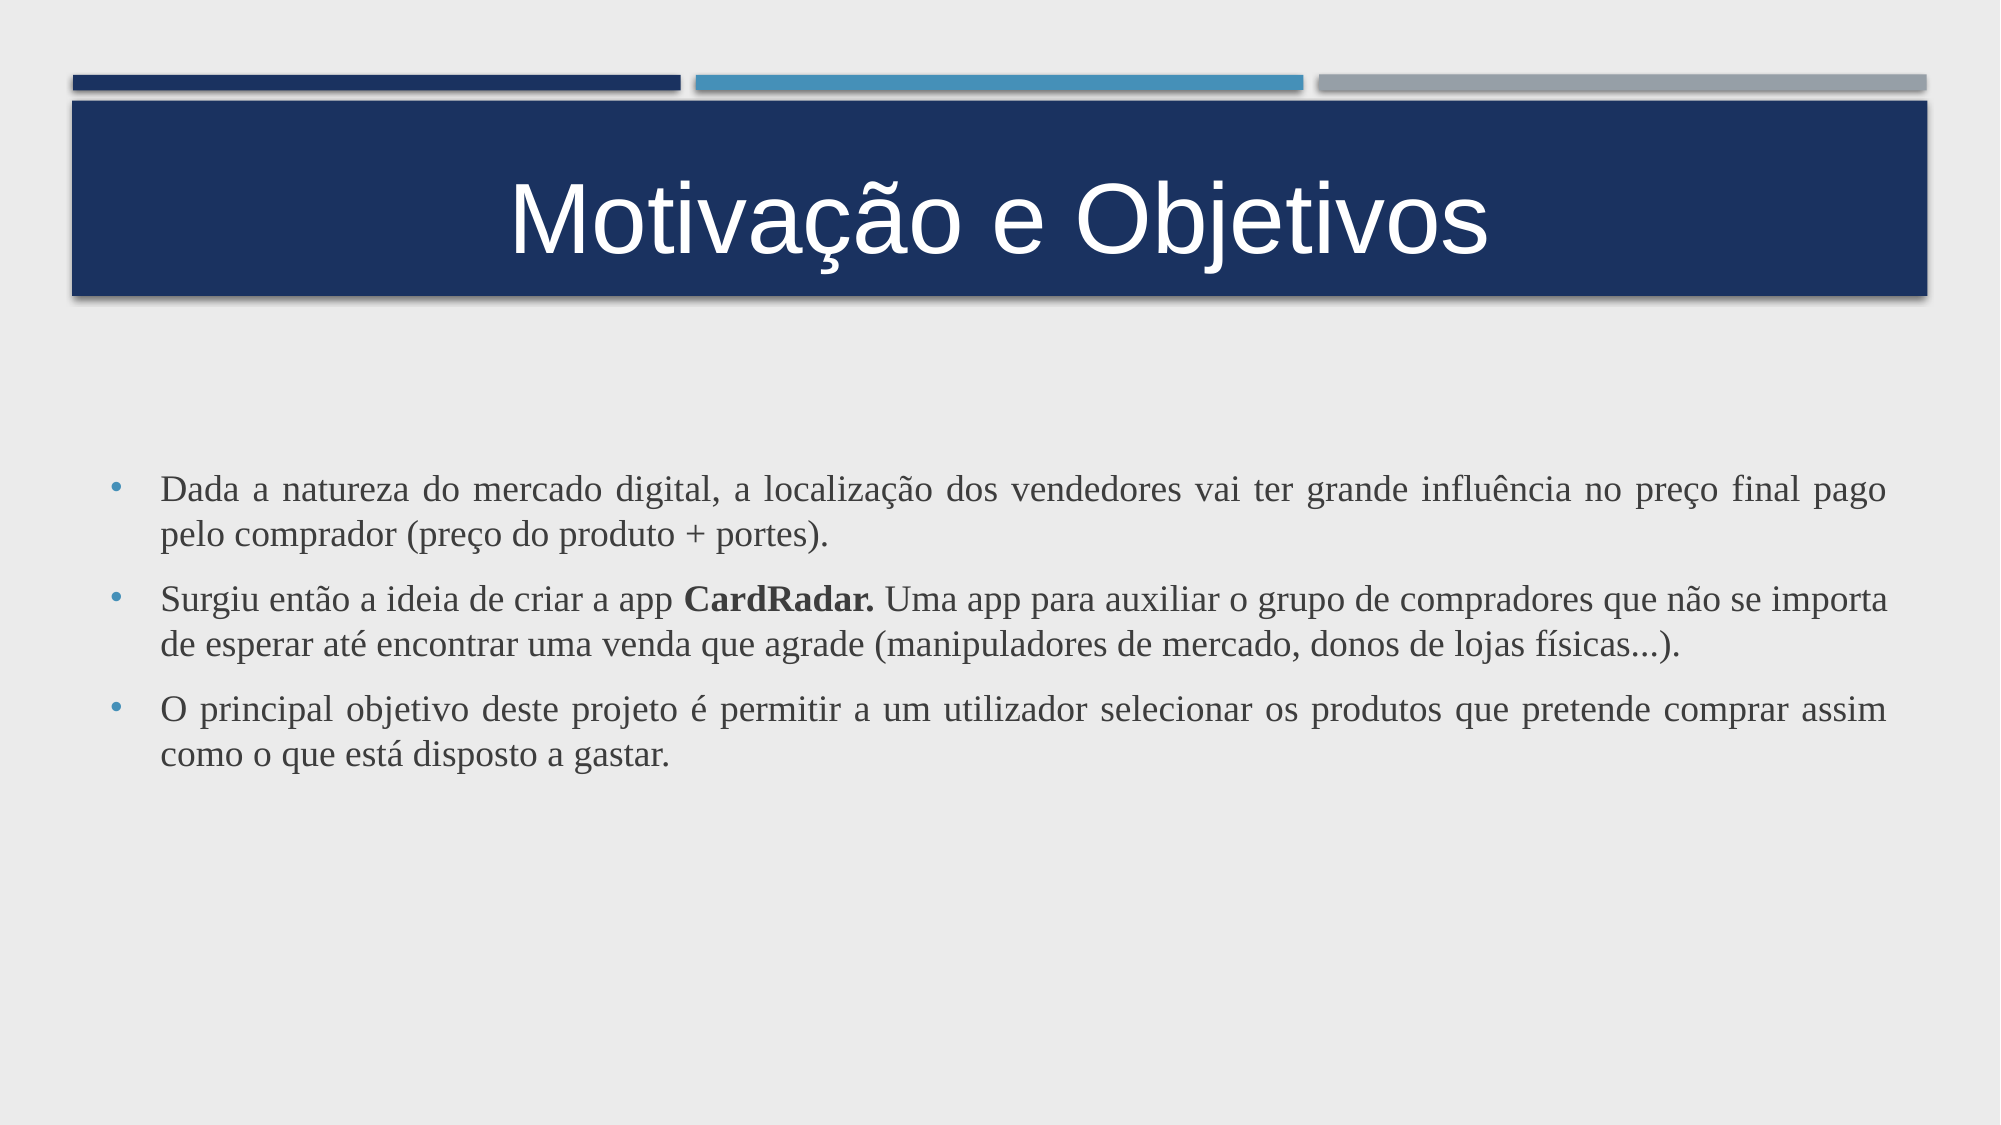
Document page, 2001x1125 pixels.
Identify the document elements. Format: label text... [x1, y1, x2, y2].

title Motivação e Objetivos [95, 115, 1905, 282]
list Dada a natureza do mercado digital, a localização dos vendedores vai ter grande influência no preço final pago pelo comprador (preço do produto + portes). Surgiu então a ideia de criar a app CardRadar. Uma app para auxiliar o grupo de compradores que não se importa de esperar até encontrar uma venda que agrade (manipuladores de mercado, donos de lojas físicas...). O principal objetivo deste projeto é permitir a um utilizador selecionar os produtos que pretende comprar assim como o que está disposto a gastar. [95, 357, 1905, 1010]
